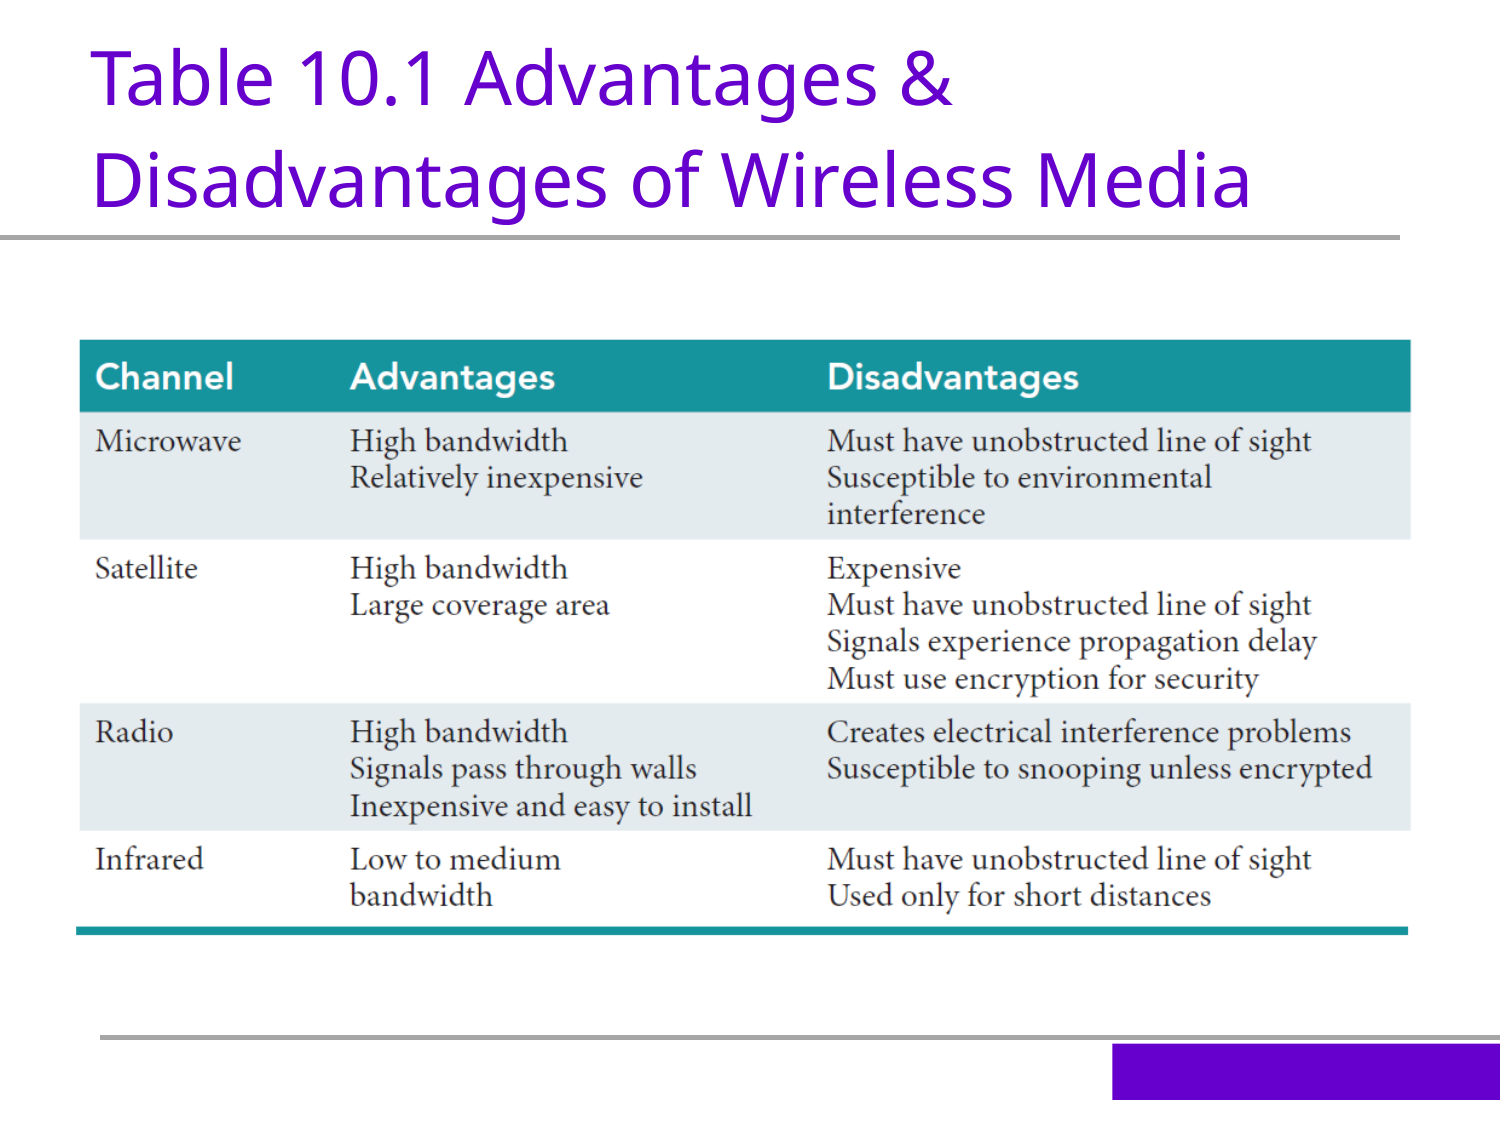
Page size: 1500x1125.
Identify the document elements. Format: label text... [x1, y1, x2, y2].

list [74, 335, 1413, 940]
subtitle Table 10.1 Advantages & Disadvantages of Wireless Media [75, 12, 1413, 238]
